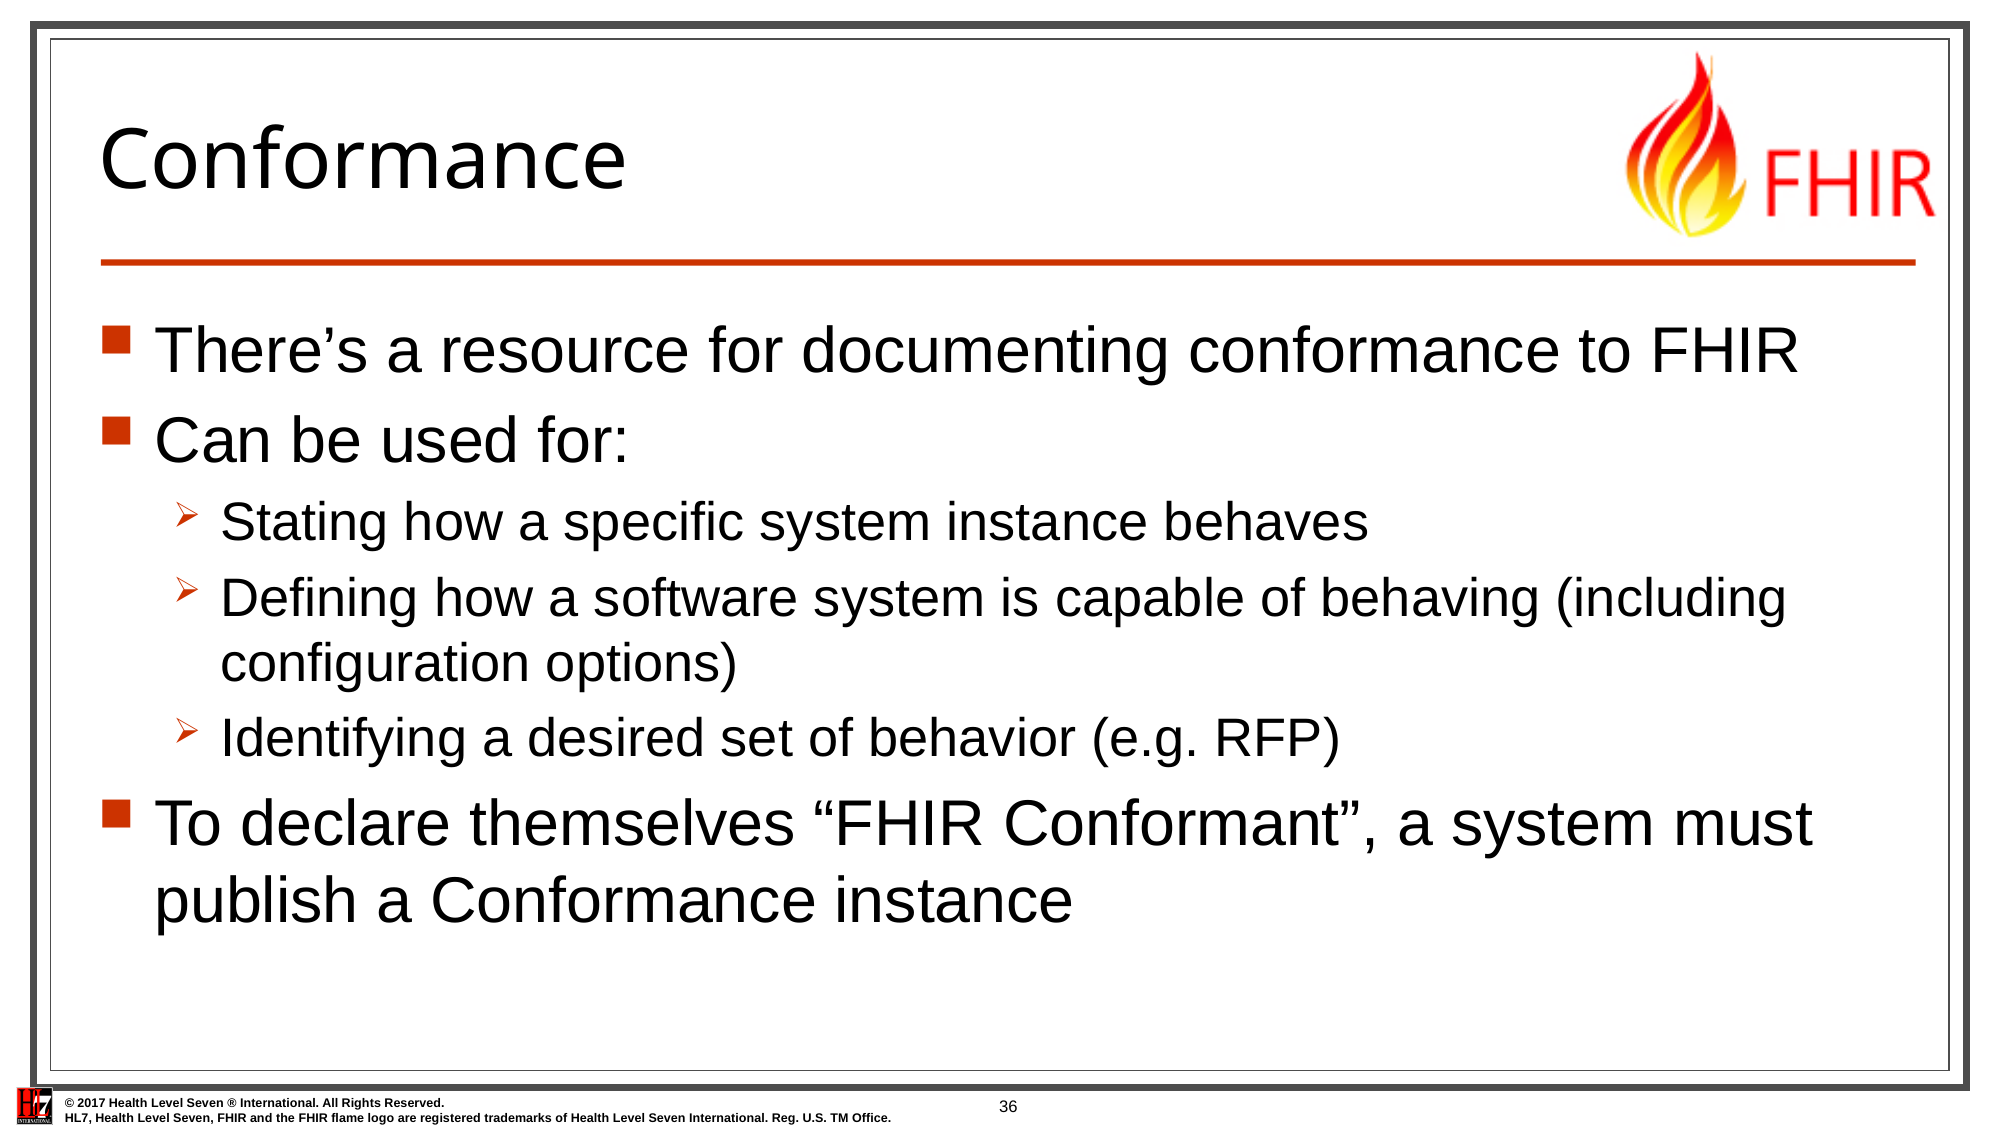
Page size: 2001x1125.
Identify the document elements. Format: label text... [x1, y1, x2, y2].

title Conformance [83, 77, 1614, 213]
slide_number 36 [949, 1087, 1067, 1125]
picture [16, 1087, 53, 1125]
list There’s a resource for documenting conformance to FHIR Can be used for: Stating how a specific system instance behaves Defining how a software system is capable of behaving (including configuration options) Identifying a desired set of behavior (e.g. RFP) To declare themselves “FHIR Conformant”, a system must publish a Conformance instance [83, 299, 1917, 1026]
picture [1613, 41, 1948, 247]
